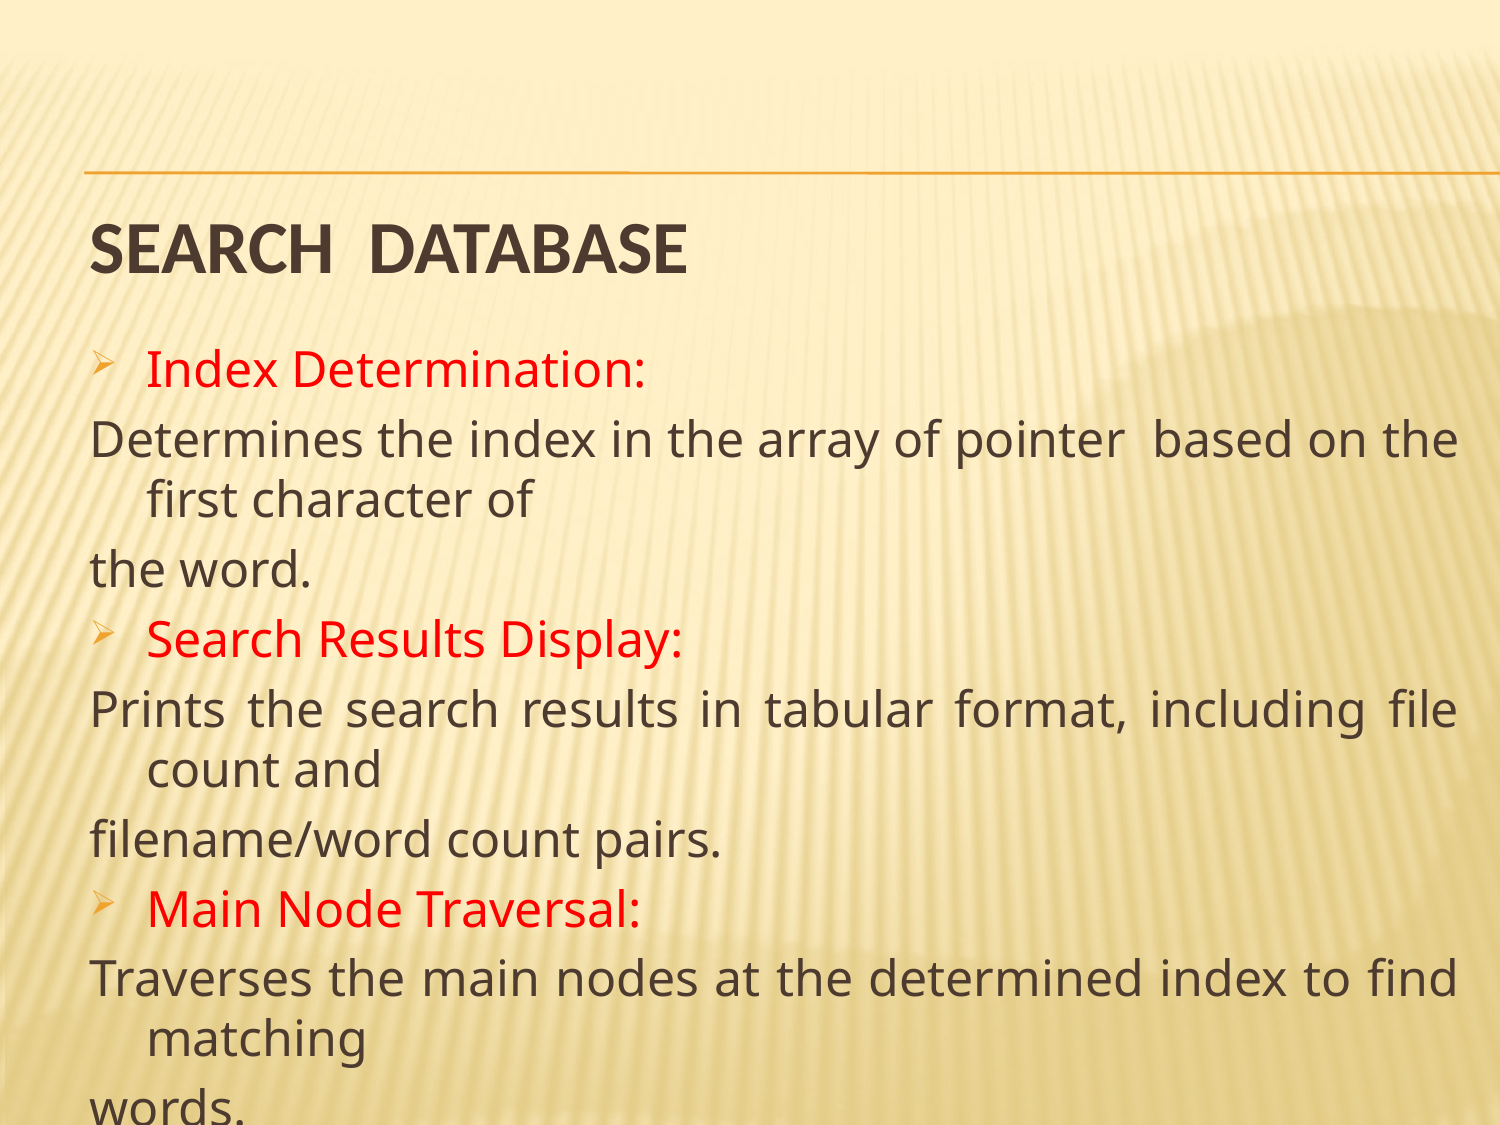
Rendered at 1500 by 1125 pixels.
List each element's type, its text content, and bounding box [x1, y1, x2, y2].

title SEARCH DATABASE [75, 149, 1425, 329]
list Index Determination: Determines the index in the array of pointer based on the first character of the word. Search Results Display: Prints the search results in tabular format, including file count and filename/word count pairs. Main Node Traversal: Traverses the main nodes at the determined index to find matching words. Sub node Iteration: Iterates through sub nodes to print associated filenames and word counts. [75, 329, 1475, 1018]
